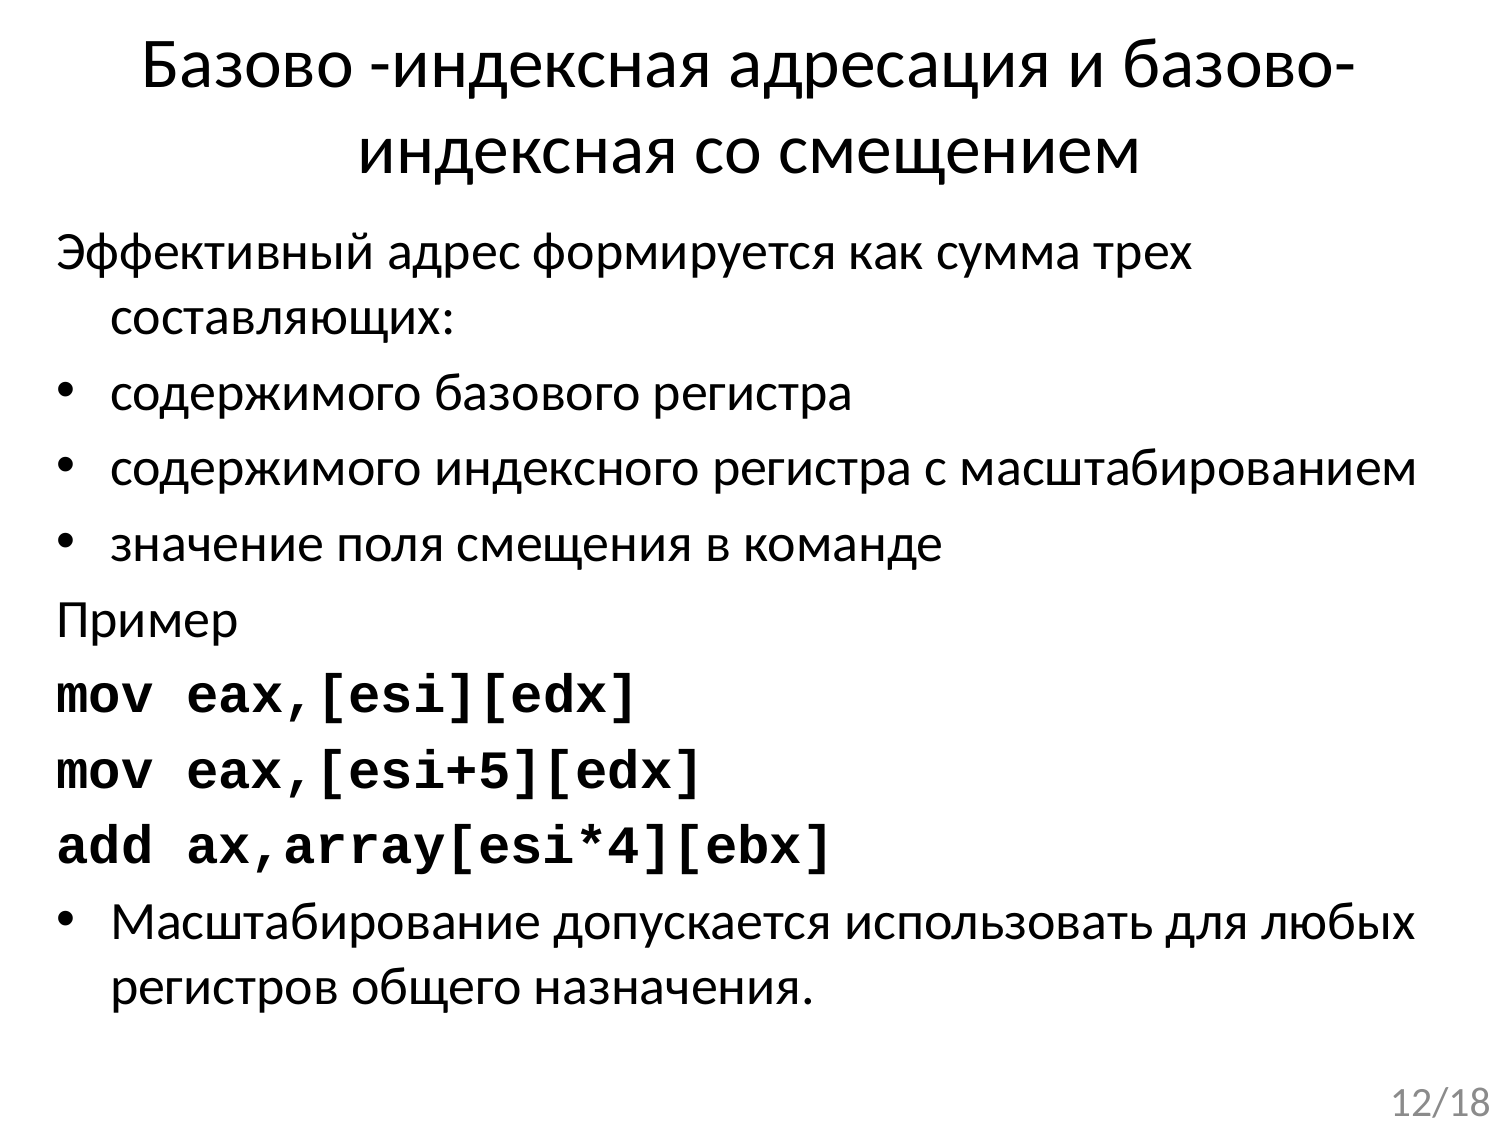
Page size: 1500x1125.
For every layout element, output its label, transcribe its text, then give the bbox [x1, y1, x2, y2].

title Базово -индексная адресация и базово-индексная со смещением [41, 8, 1459, 197]
list Эффективный адрес формируется как сумма трех составляющих: cодержимого базового регистра cодержимого индексного регистра с масштабированием значение поля смещения в команде Пример mov eax,[esi][edx] mov eax,[esi+5][edx] add ax,array[esi*4][ebx] Масштабирование допускается использовать для любых регистров общего назначения. [41, 208, 1459, 1035]
slide_number 12/18 [1156, 1069, 1500, 1125]
